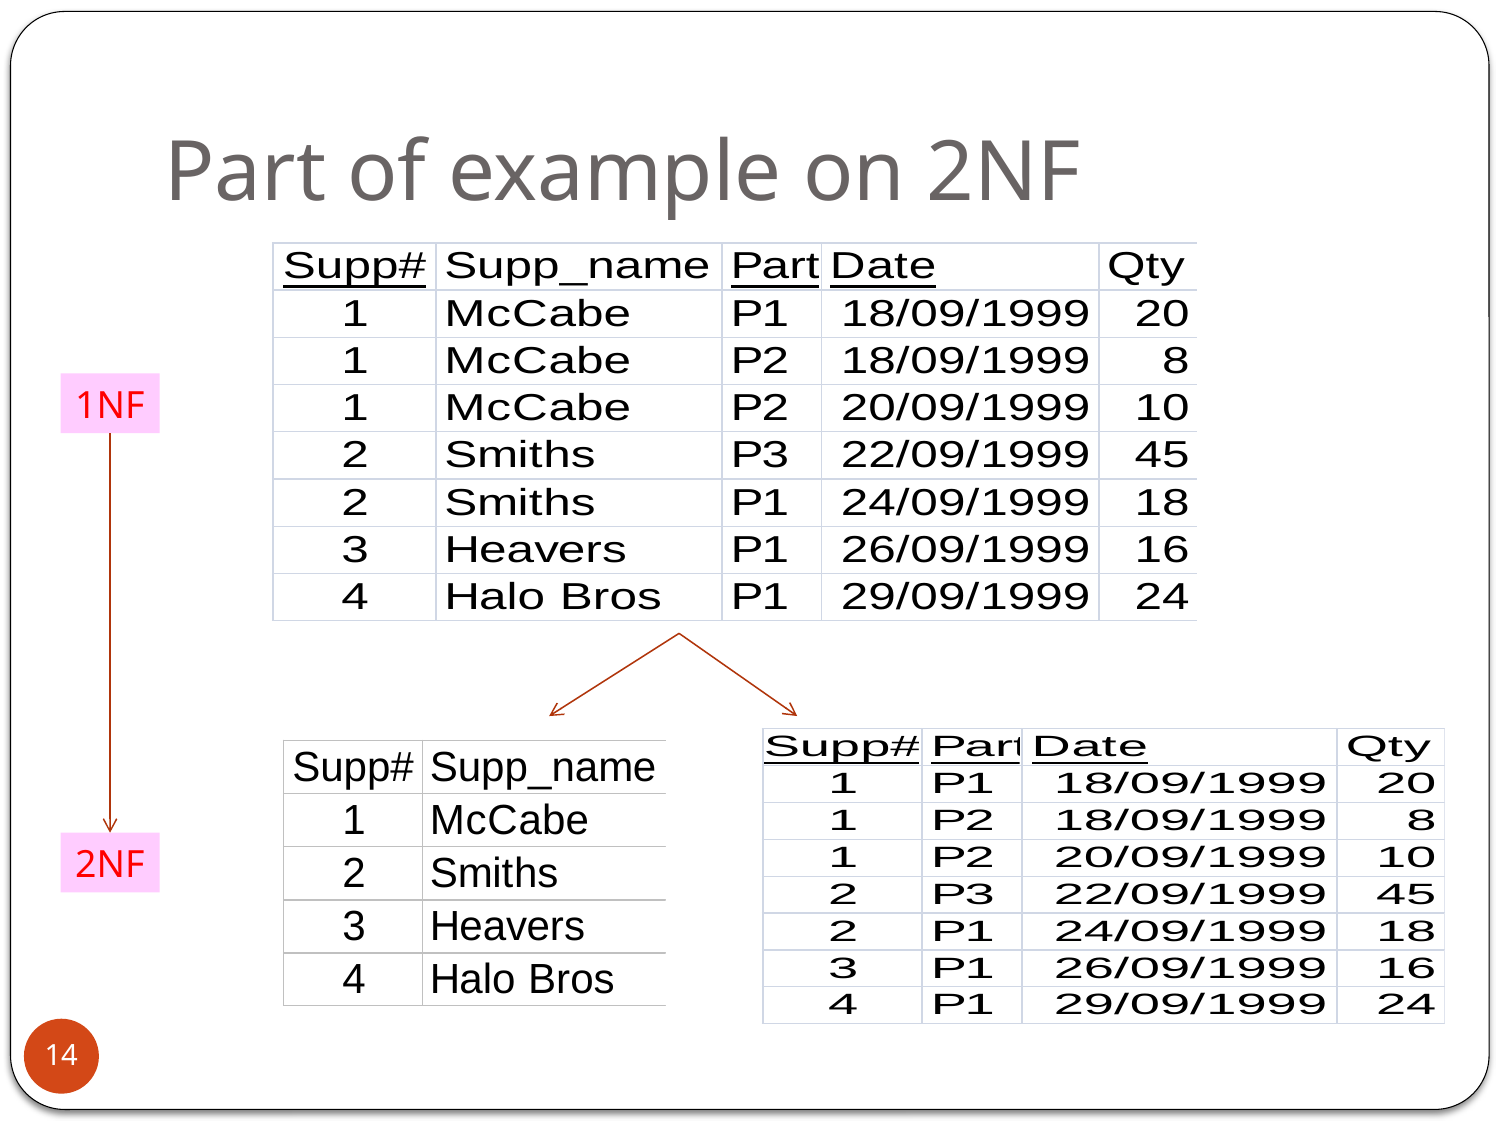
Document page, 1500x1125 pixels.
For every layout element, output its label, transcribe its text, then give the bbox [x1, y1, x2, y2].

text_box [761, 727, 1447, 1025]
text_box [282, 739, 668, 1007]
title Part of example on 2NF [150, 45, 1425, 233]
slide_number 14 [23, 1018, 99, 1094]
text_box 1NF [60, 373, 160, 434]
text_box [548, 633, 676, 717]
text_box 2NF [60, 832, 160, 893]
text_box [271, 241, 1200, 622]
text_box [678, 633, 798, 717]
